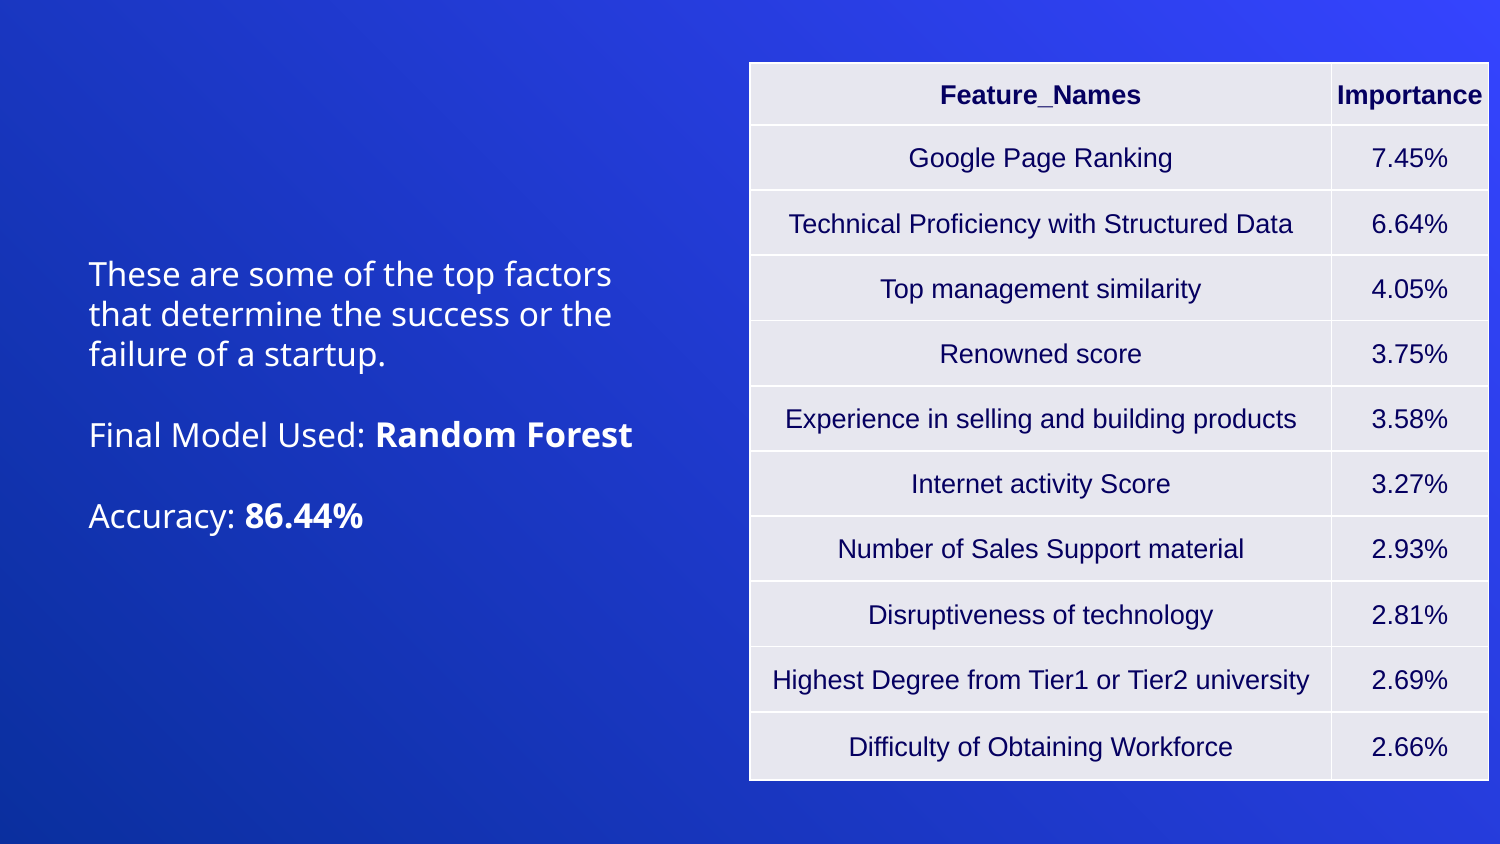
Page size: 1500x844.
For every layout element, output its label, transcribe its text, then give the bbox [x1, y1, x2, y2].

table_cell 2.93% [1332, 517, 1488, 580]
table_header Importance [1332, 64, 1488, 124]
table_cell 7.45% [1332, 126, 1488, 189]
table_cell Difficulty of Obtaining Workforce [751, 713, 1331, 779]
table_cell Technical Proficiency with Structured Data [751, 191, 1331, 254]
table_cell Number of Sales Support material [751, 517, 1331, 580]
table_cell Highest Degree from Tier1 or Tier2 university [751, 647, 1331, 711]
table_cell 3.75% [1332, 321, 1488, 385]
table_cell Disruptiveness of technology [751, 582, 1331, 646]
table_cell Google Page Ranking [751, 126, 1331, 189]
table_cell Top management similarity [751, 256, 1331, 320]
table_header Feature_Names [751, 64, 1331, 124]
table_cell 3.58% [1332, 387, 1488, 450]
table_cell Experience in selling and building products [751, 387, 1331, 450]
table_cell 4.05% [1332, 256, 1488, 320]
table_cell 2.69% [1332, 647, 1488, 711]
table_cell Renowned score [751, 321, 1331, 385]
table_cell 2.81% [1332, 582, 1488, 646]
table_cell 2.66% [1332, 713, 1488, 779]
table_cell 3.27% [1332, 452, 1488, 515]
table_cell 6.64% [1332, 191, 1488, 254]
text_box These are some of the top factors that determine the success or the failure of a startup. Final Model Used: Random Forest Accuracy: 86.44% [73, 245, 699, 543]
table_cell Internet activity Score [751, 452, 1331, 515]
